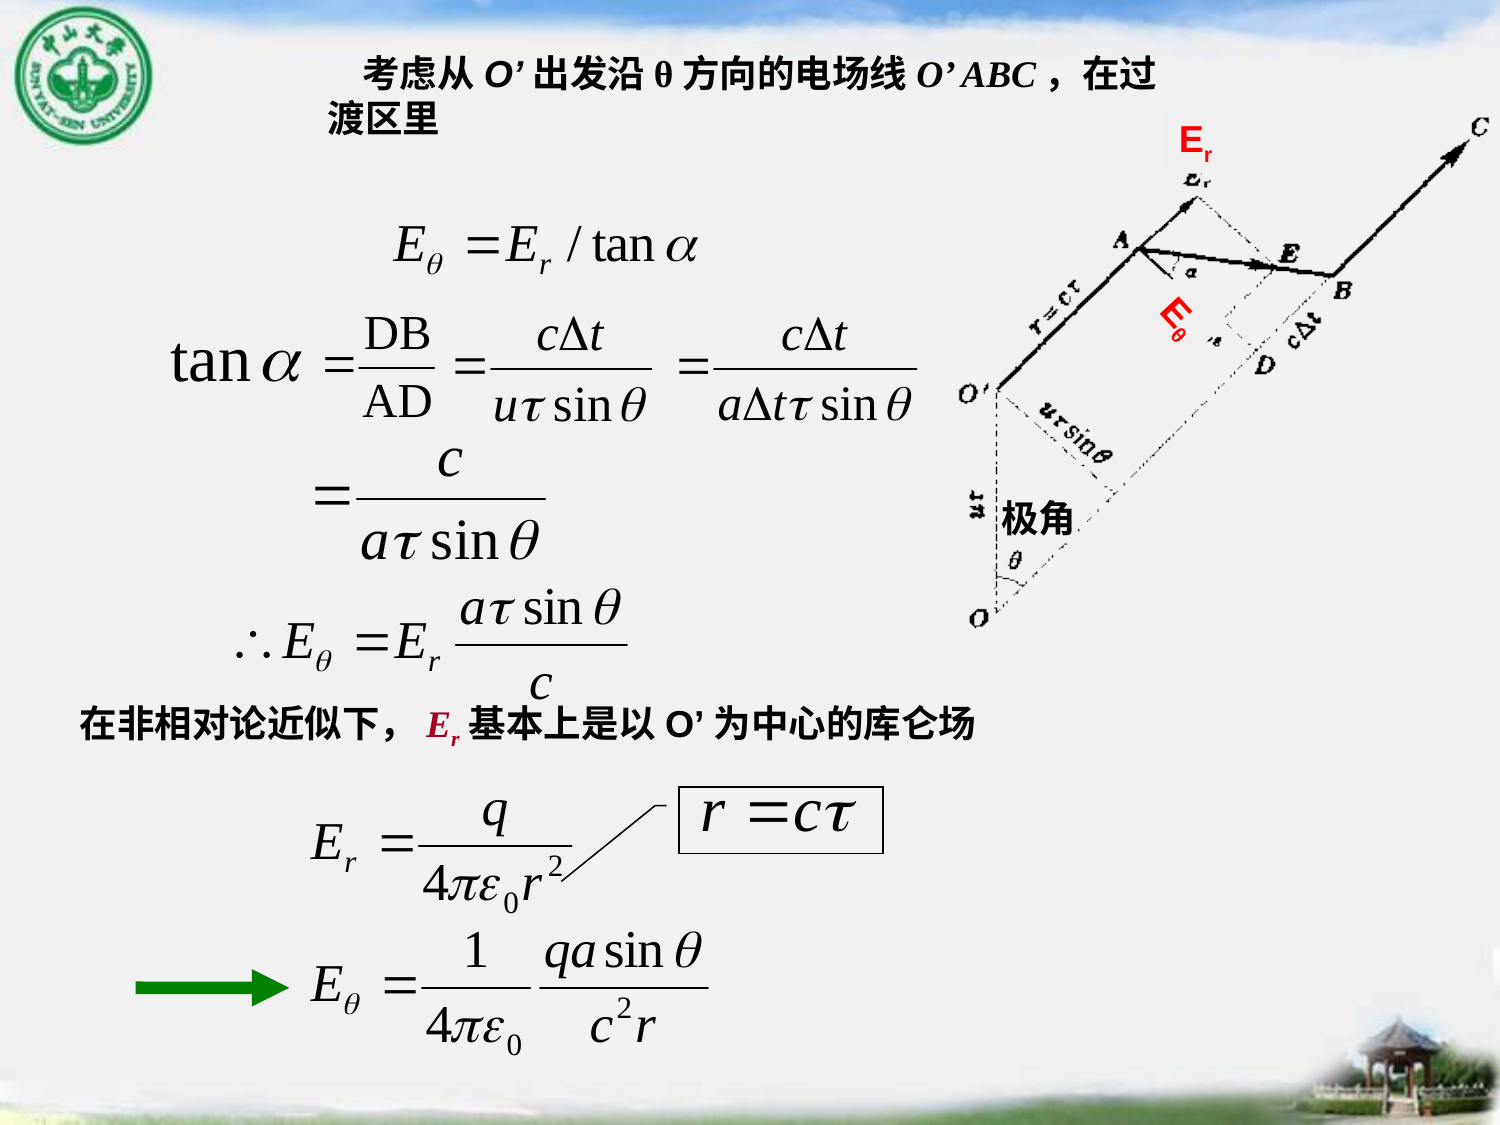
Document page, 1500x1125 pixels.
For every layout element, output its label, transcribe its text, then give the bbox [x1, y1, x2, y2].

text_box 在非相对论近似下，Er基本上是以O’为中心的库仑场 [64, 692, 1436, 759]
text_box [229, 573, 636, 712]
text_box 考虑从O’出发沿θ方向的电场线O’ ABC，在过渡区里 [312, 42, 1187, 148]
picture [0, 0, 1500, 1125]
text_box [666, 302, 928, 431]
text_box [159, 326, 307, 399]
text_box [300, 916, 721, 1068]
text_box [300, 420, 557, 572]
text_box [678, 786, 884, 854]
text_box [442, 301, 663, 433]
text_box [312, 302, 440, 429]
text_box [383, 207, 710, 288]
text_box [940, 57, 1500, 637]
text_box [135, 981, 290, 995]
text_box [300, 774, 582, 916]
